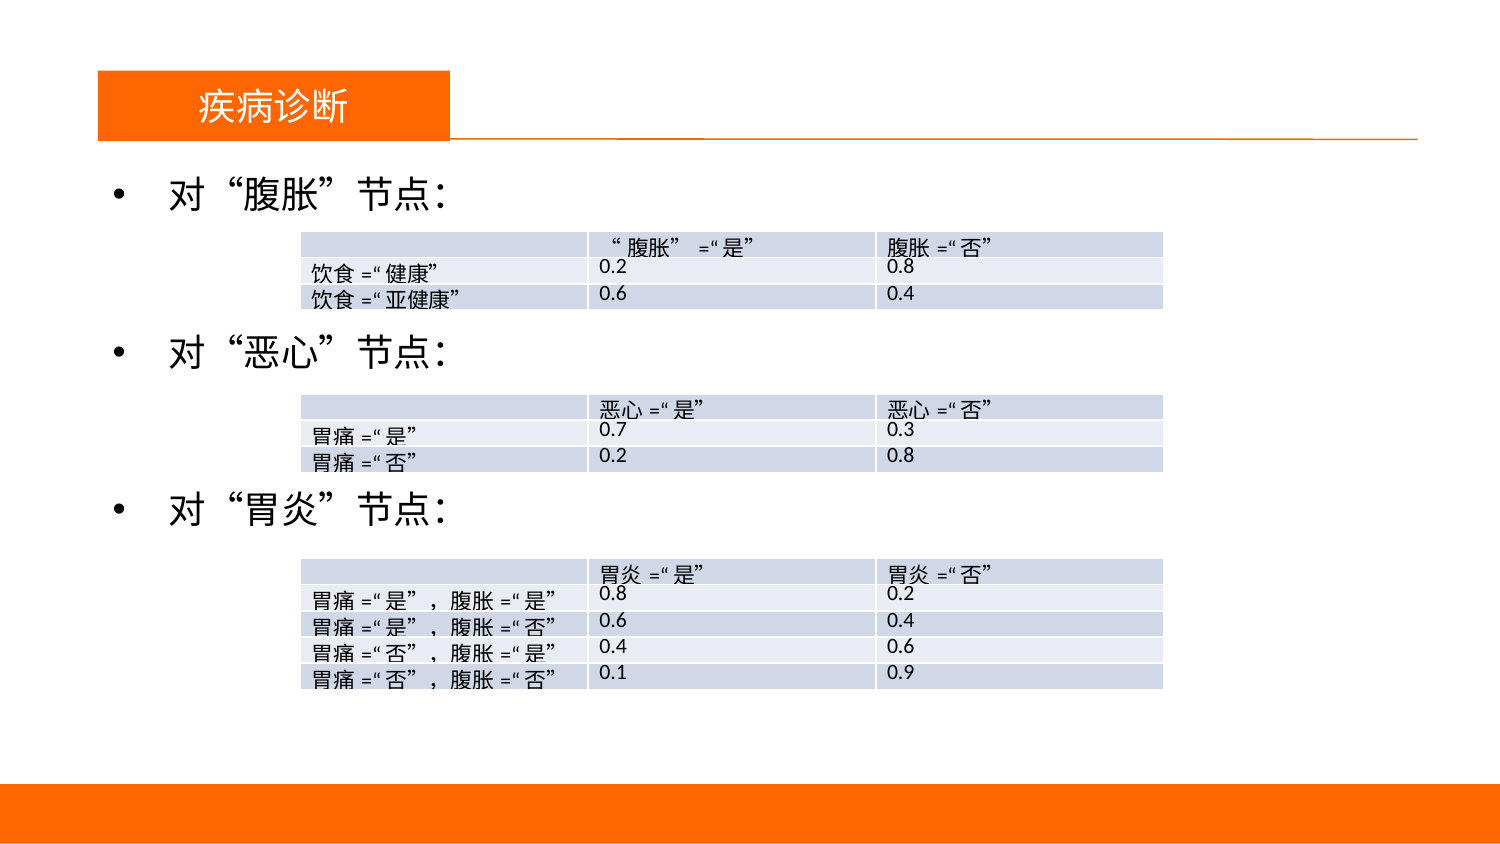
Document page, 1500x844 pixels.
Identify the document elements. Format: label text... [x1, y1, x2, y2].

table_cell 0.2 [589, 447, 875, 472]
table_cell 0.7 [589, 421, 875, 445]
table_cell 0.2 [589, 258, 875, 283]
table_cell 饮食=“健康” [301, 258, 587, 283]
table_cell 0.6 [877, 638, 1163, 662]
text_box 疾病诊断 [96, 68, 452, 143]
table_cell 0.6 [589, 612, 875, 636]
table_cell 0.2 [877, 585, 1163, 610]
table_cell 0.8 [589, 585, 875, 610]
text_box [99, 70, 130, 147]
table_cell 0.8 [877, 258, 1163, 283]
table_header “腹胀”=“是” [589, 232, 875, 257]
table_cell 胃痛=“是”，腹胀=“否” [301, 612, 587, 636]
table_cell 0.3 [877, 421, 1163, 445]
table_cell 胃痛=“是”，腹胀=“是” [301, 585, 587, 610]
table_cell 0.9 [877, 664, 1163, 689]
table_cell 胃痛=“是” [301, 421, 587, 445]
table_cell 胃痛=“否”，腹胀=“否” [301, 664, 587, 689]
text_box 对“腹胀”节点： 对“恶心”节点： 对“胃炎”节点： [97, 164, 1418, 644]
table_cell 胃痛=“否”，腹胀=“是” [301, 638, 587, 662]
table_cell 胃痛=“否” [301, 447, 587, 472]
table_cell 0.6 [589, 285, 875, 309]
table_cell 0.4 [877, 612, 1163, 636]
table_cell 0.8 [877, 447, 1163, 472]
table_cell 0.4 [589, 638, 875, 662]
table_cell 0.4 [877, 285, 1163, 309]
table_header 恶心=“否” [877, 395, 1163, 419]
table_cell 0.1 [589, 664, 875, 689]
table_header 腹胀=“否” [877, 232, 1163, 257]
table_cell 饮食=“亚健康” [301, 285, 587, 309]
table_header [301, 395, 587, 419]
table_header 胃炎=“是” [589, 559, 875, 584]
table_header 胃炎=“否” [877, 559, 1163, 584]
table_header [301, 232, 587, 257]
table_header [301, 559, 587, 584]
text_box [0, 782, 1500, 844]
table_header 恶心=“是” [589, 395, 875, 419]
